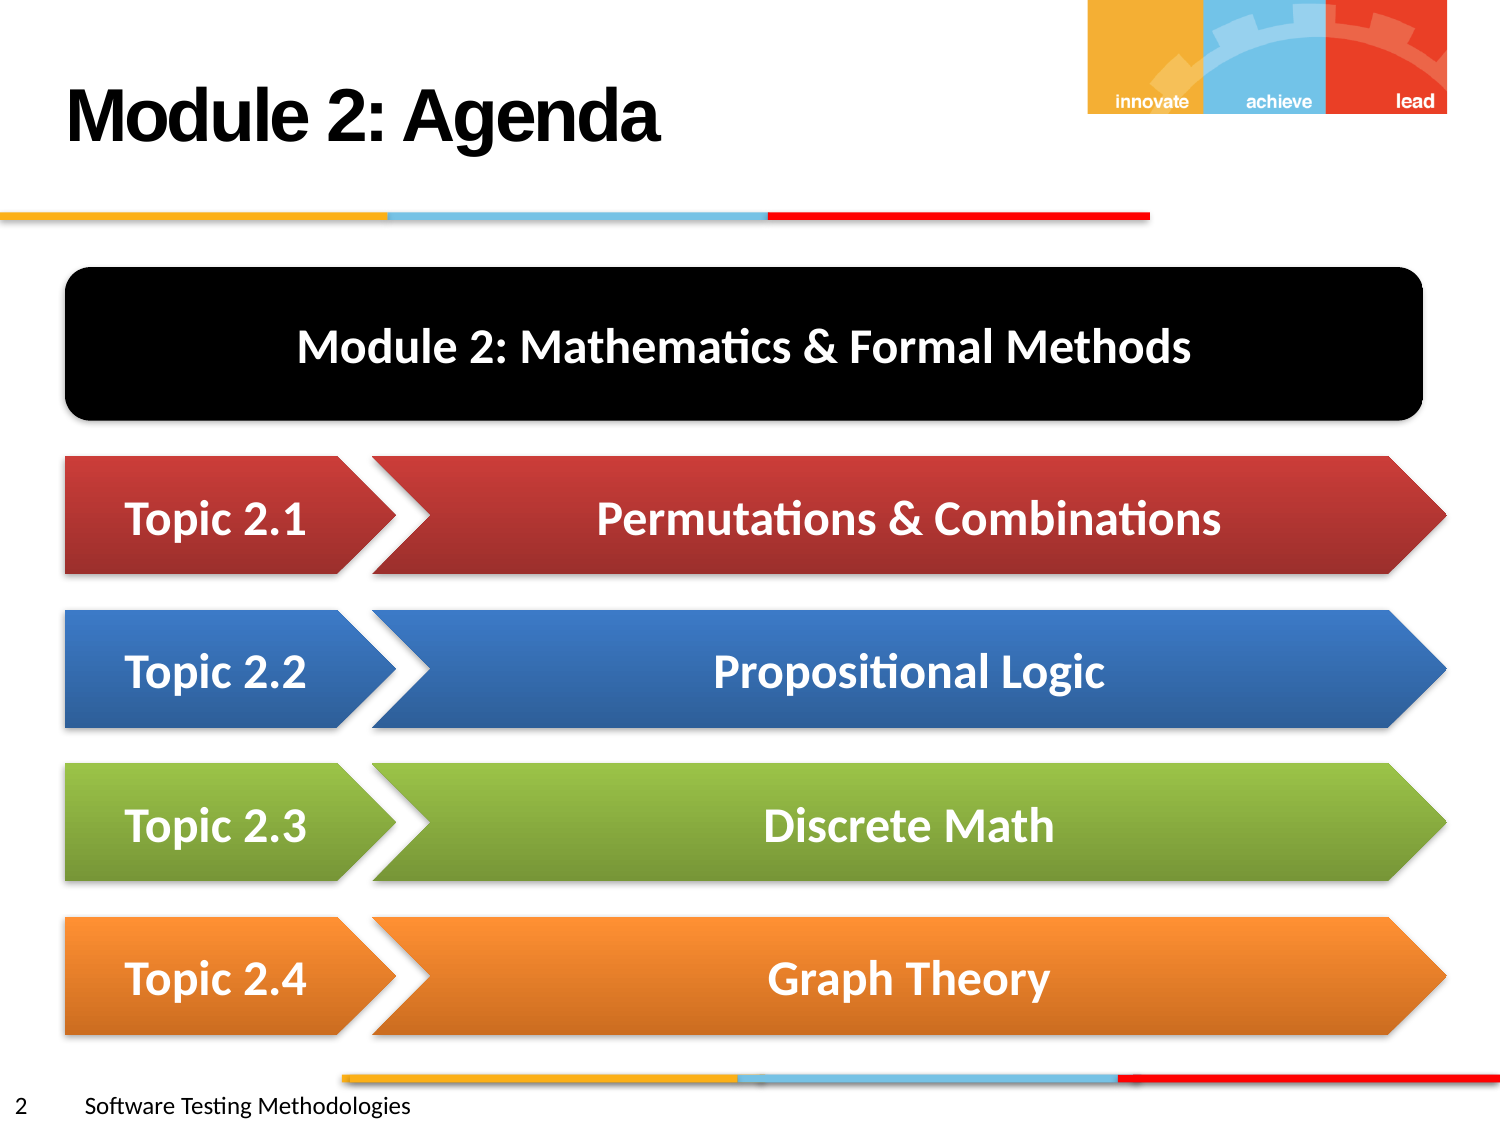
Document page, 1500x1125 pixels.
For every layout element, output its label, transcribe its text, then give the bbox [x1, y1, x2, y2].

picture [1087, 0, 1448, 114]
text_box Module 2: Mathematics & Formal Methods [64, 267, 1424, 421]
text_box Discrete Math [371, 763, 1447, 882]
text_box Topic 2.3 [64, 763, 396, 882]
list Module 2: Agenda [50, 24, 1088, 213]
text_box Topic 2.2 [64, 609, 396, 728]
text_box Propositional Logic [371, 609, 1447, 728]
text_box Graph Theory [371, 916, 1447, 1035]
text_box Permutations & Combinations [371, 456, 1447, 575]
text_box Topic 2.1 [64, 456, 396, 575]
text_box Topic 2.4 [64, 916, 396, 1035]
